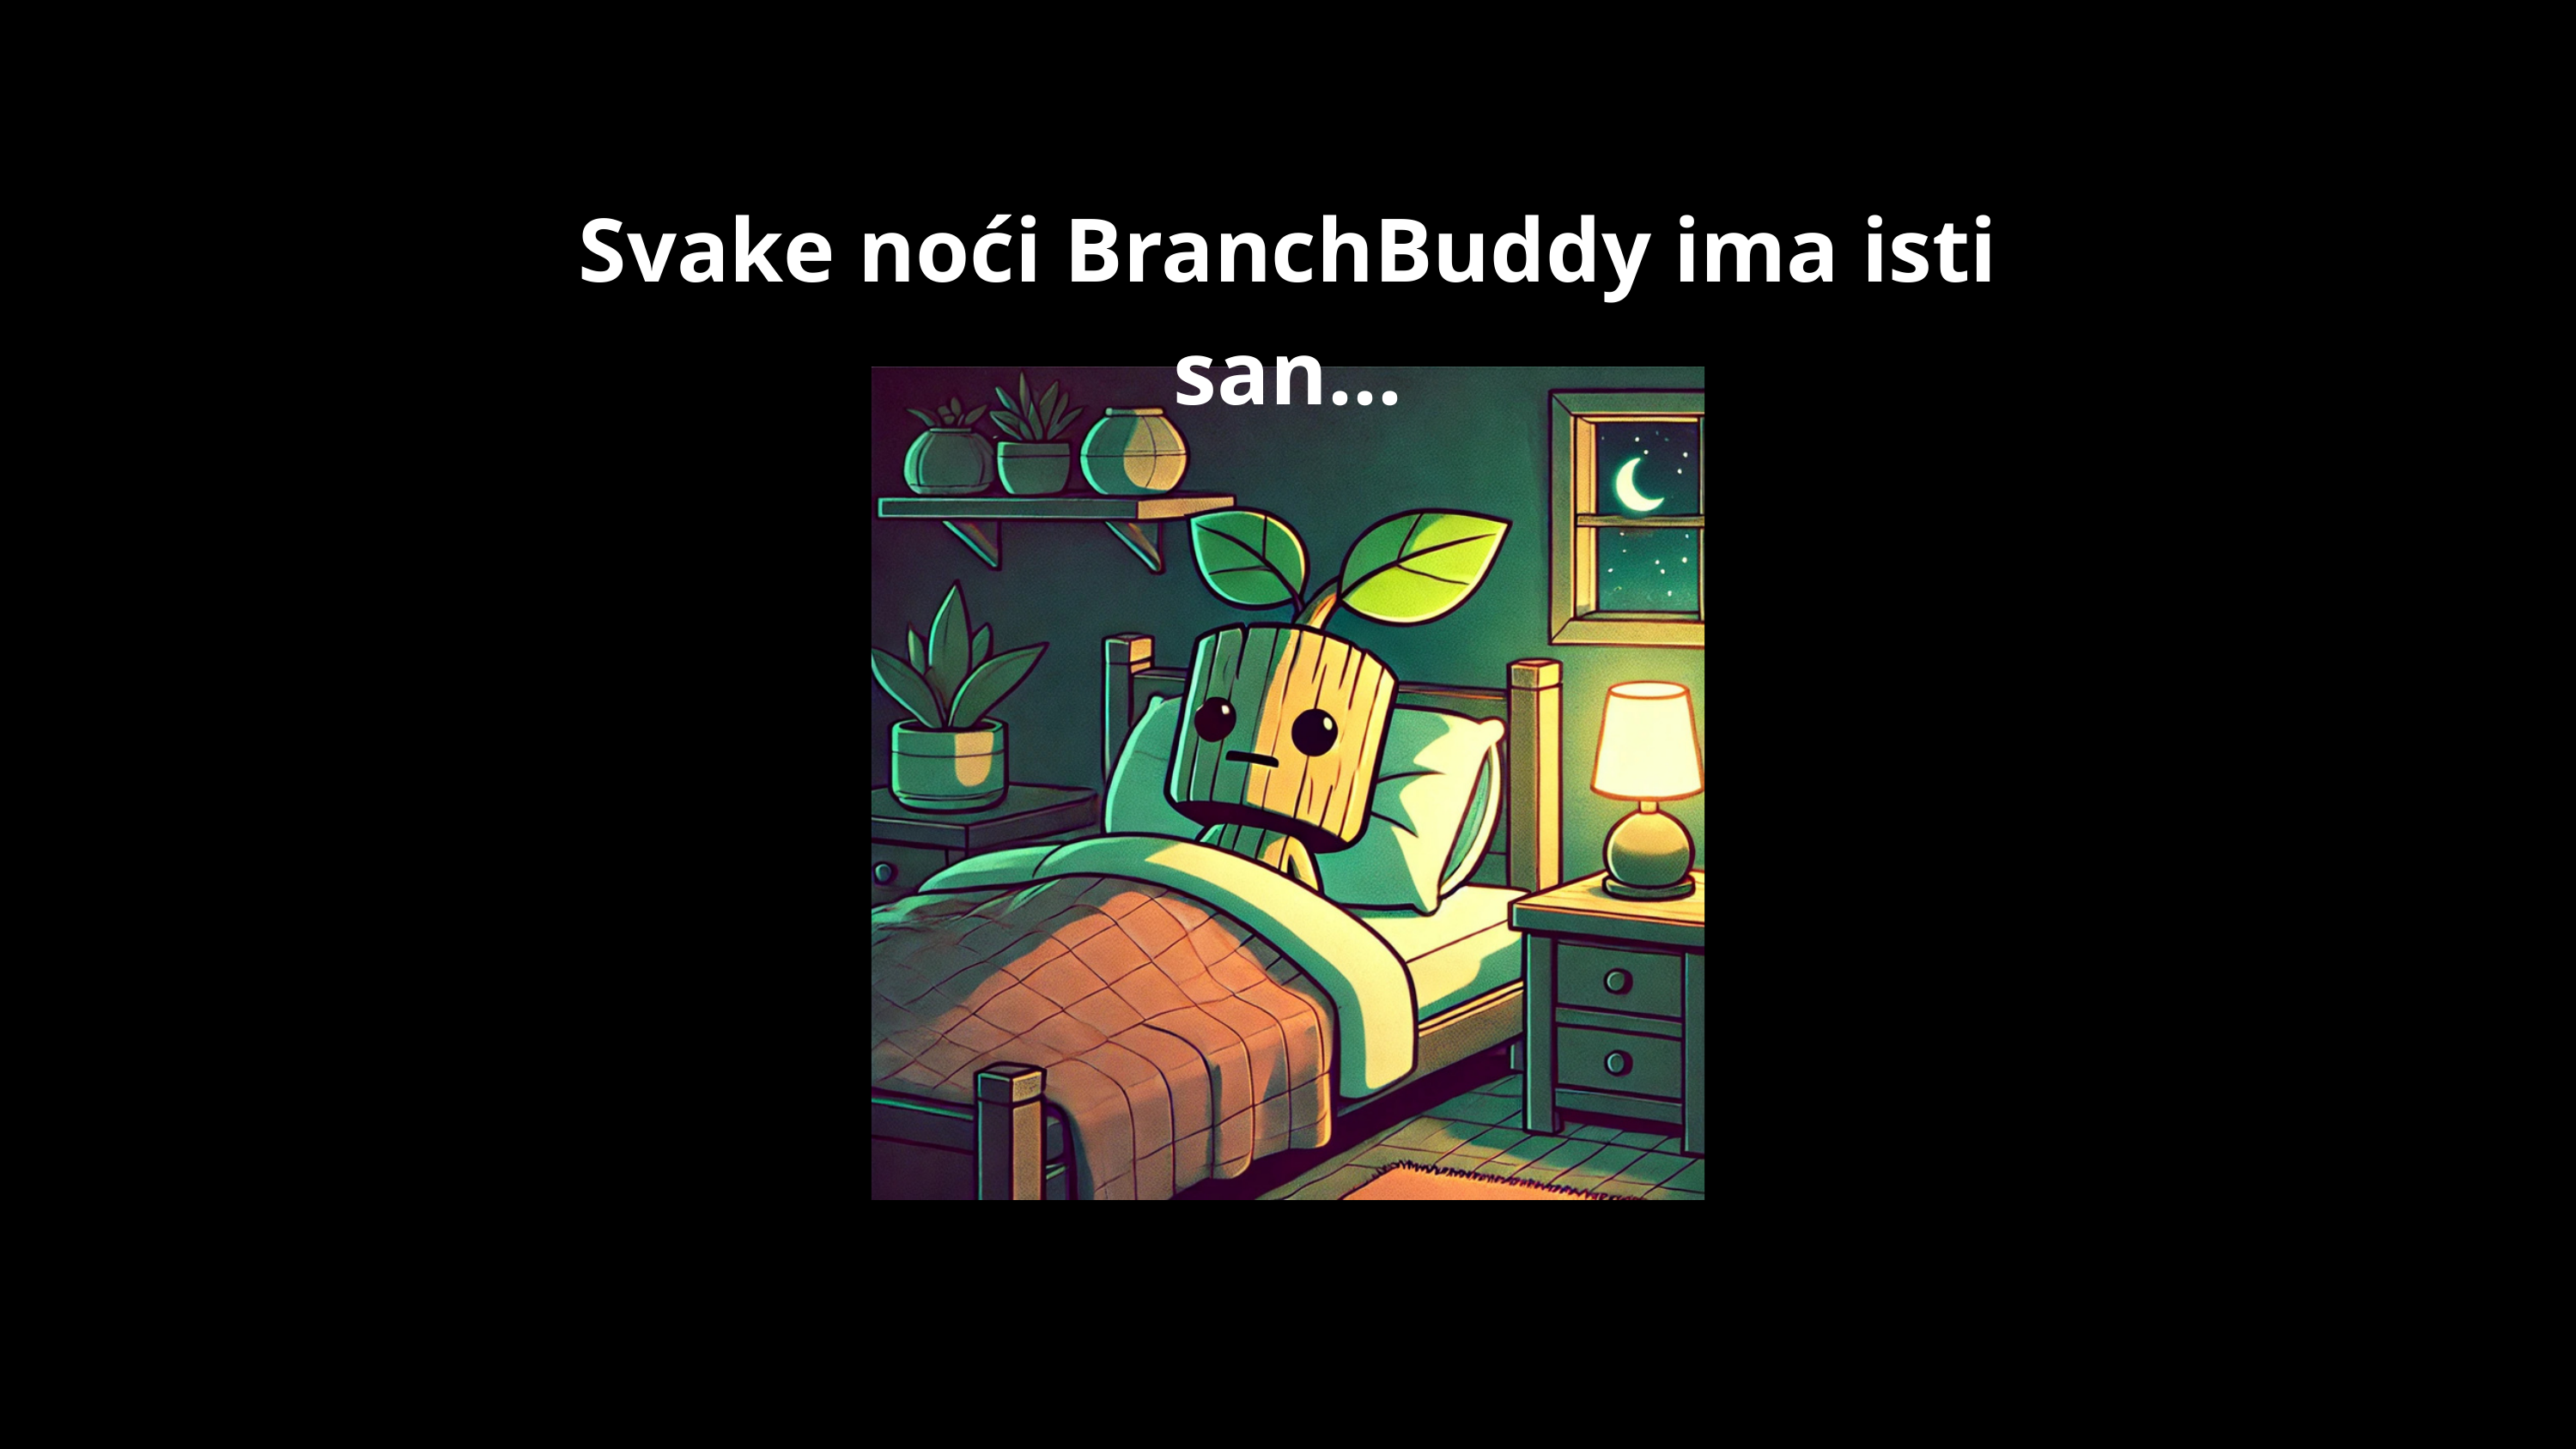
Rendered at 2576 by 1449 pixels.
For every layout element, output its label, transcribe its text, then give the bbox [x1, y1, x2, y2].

text_box [871, 422, 1705, 1201]
text_box Svake noći BranchBuddy ima isti san... [469, 177, 2106, 422]
